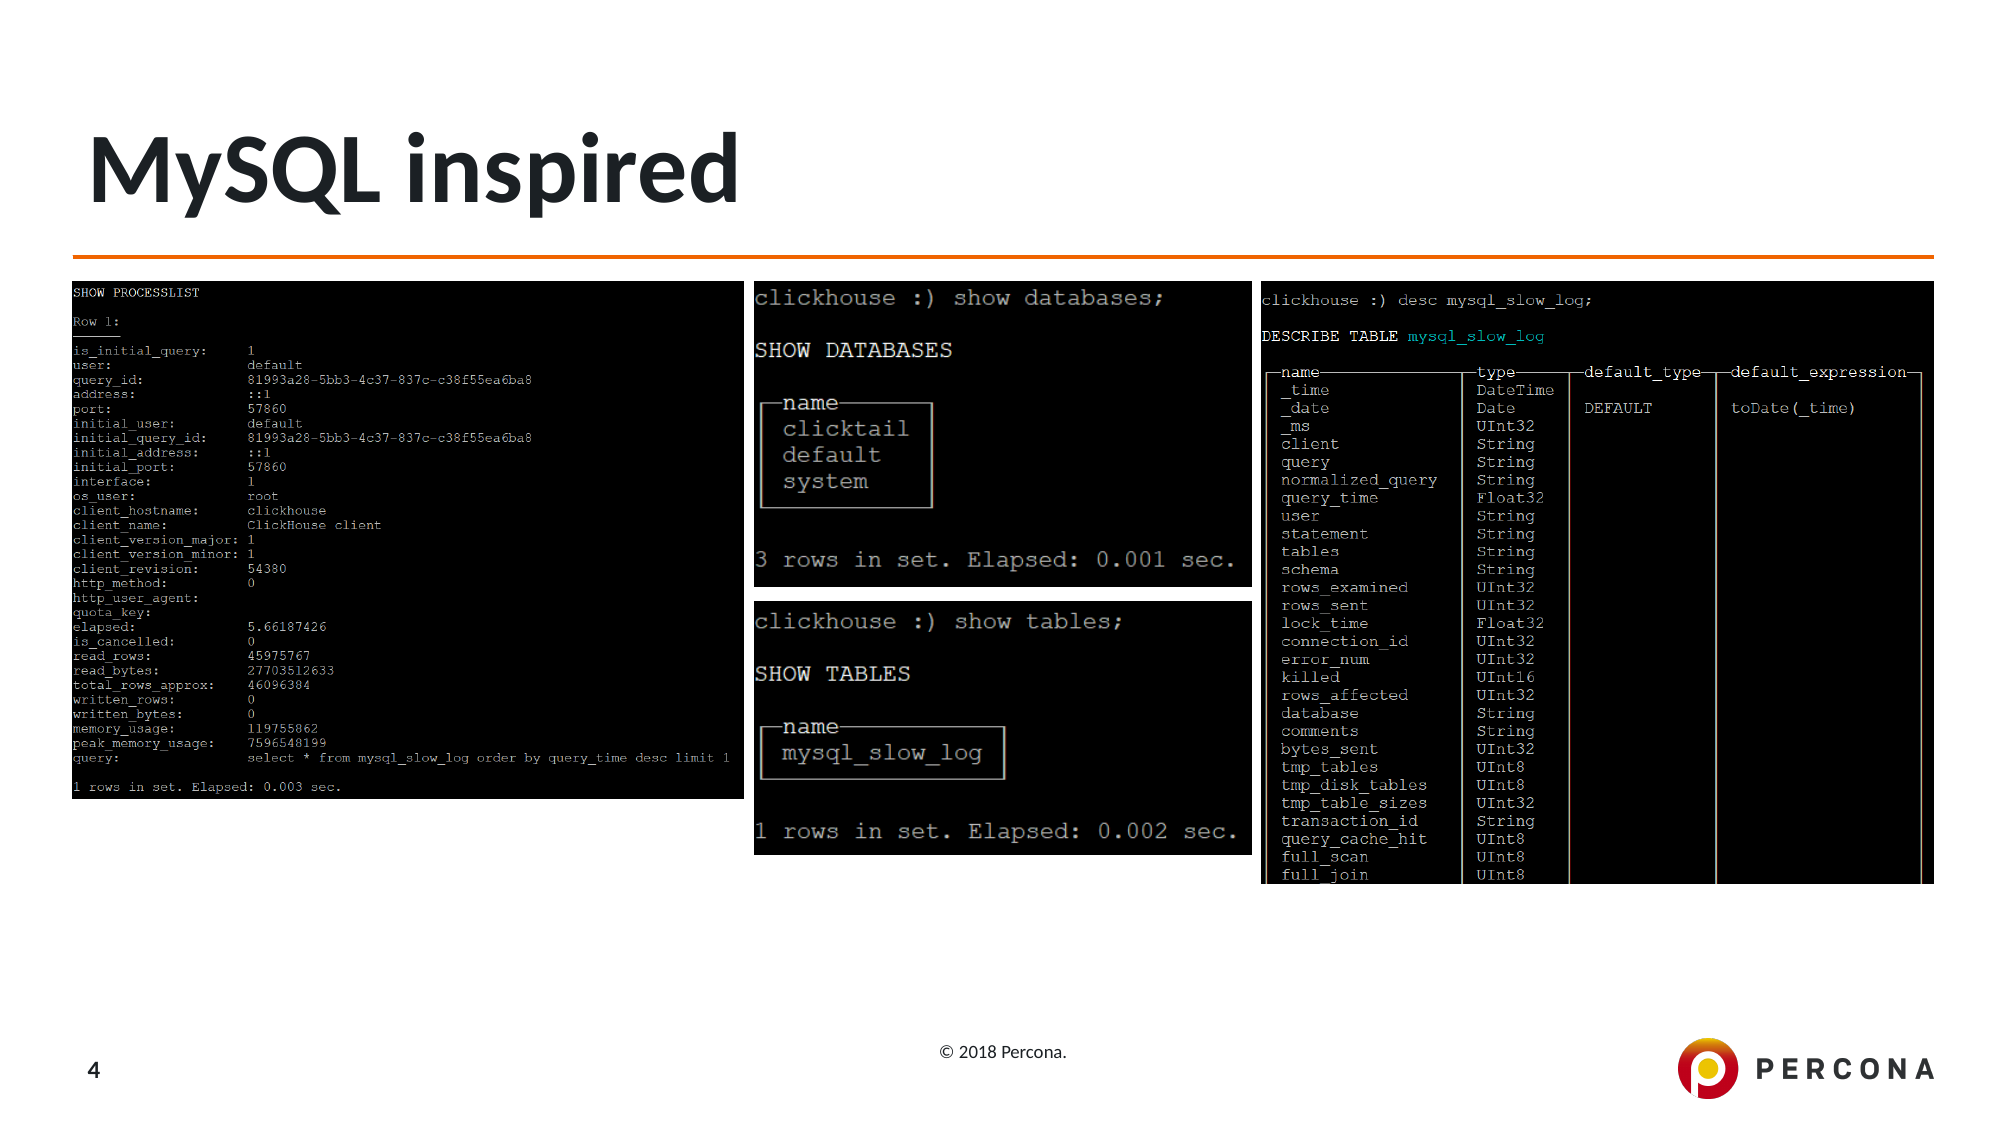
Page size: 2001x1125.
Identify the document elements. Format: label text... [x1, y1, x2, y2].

picture [72, 281, 744, 799]
title MySQL inspired [72, 40, 1934, 232]
picture [1261, 281, 1934, 884]
picture [754, 601, 1253, 855]
picture [754, 281, 1253, 587]
picture [1678, 1038, 1934, 1099]
